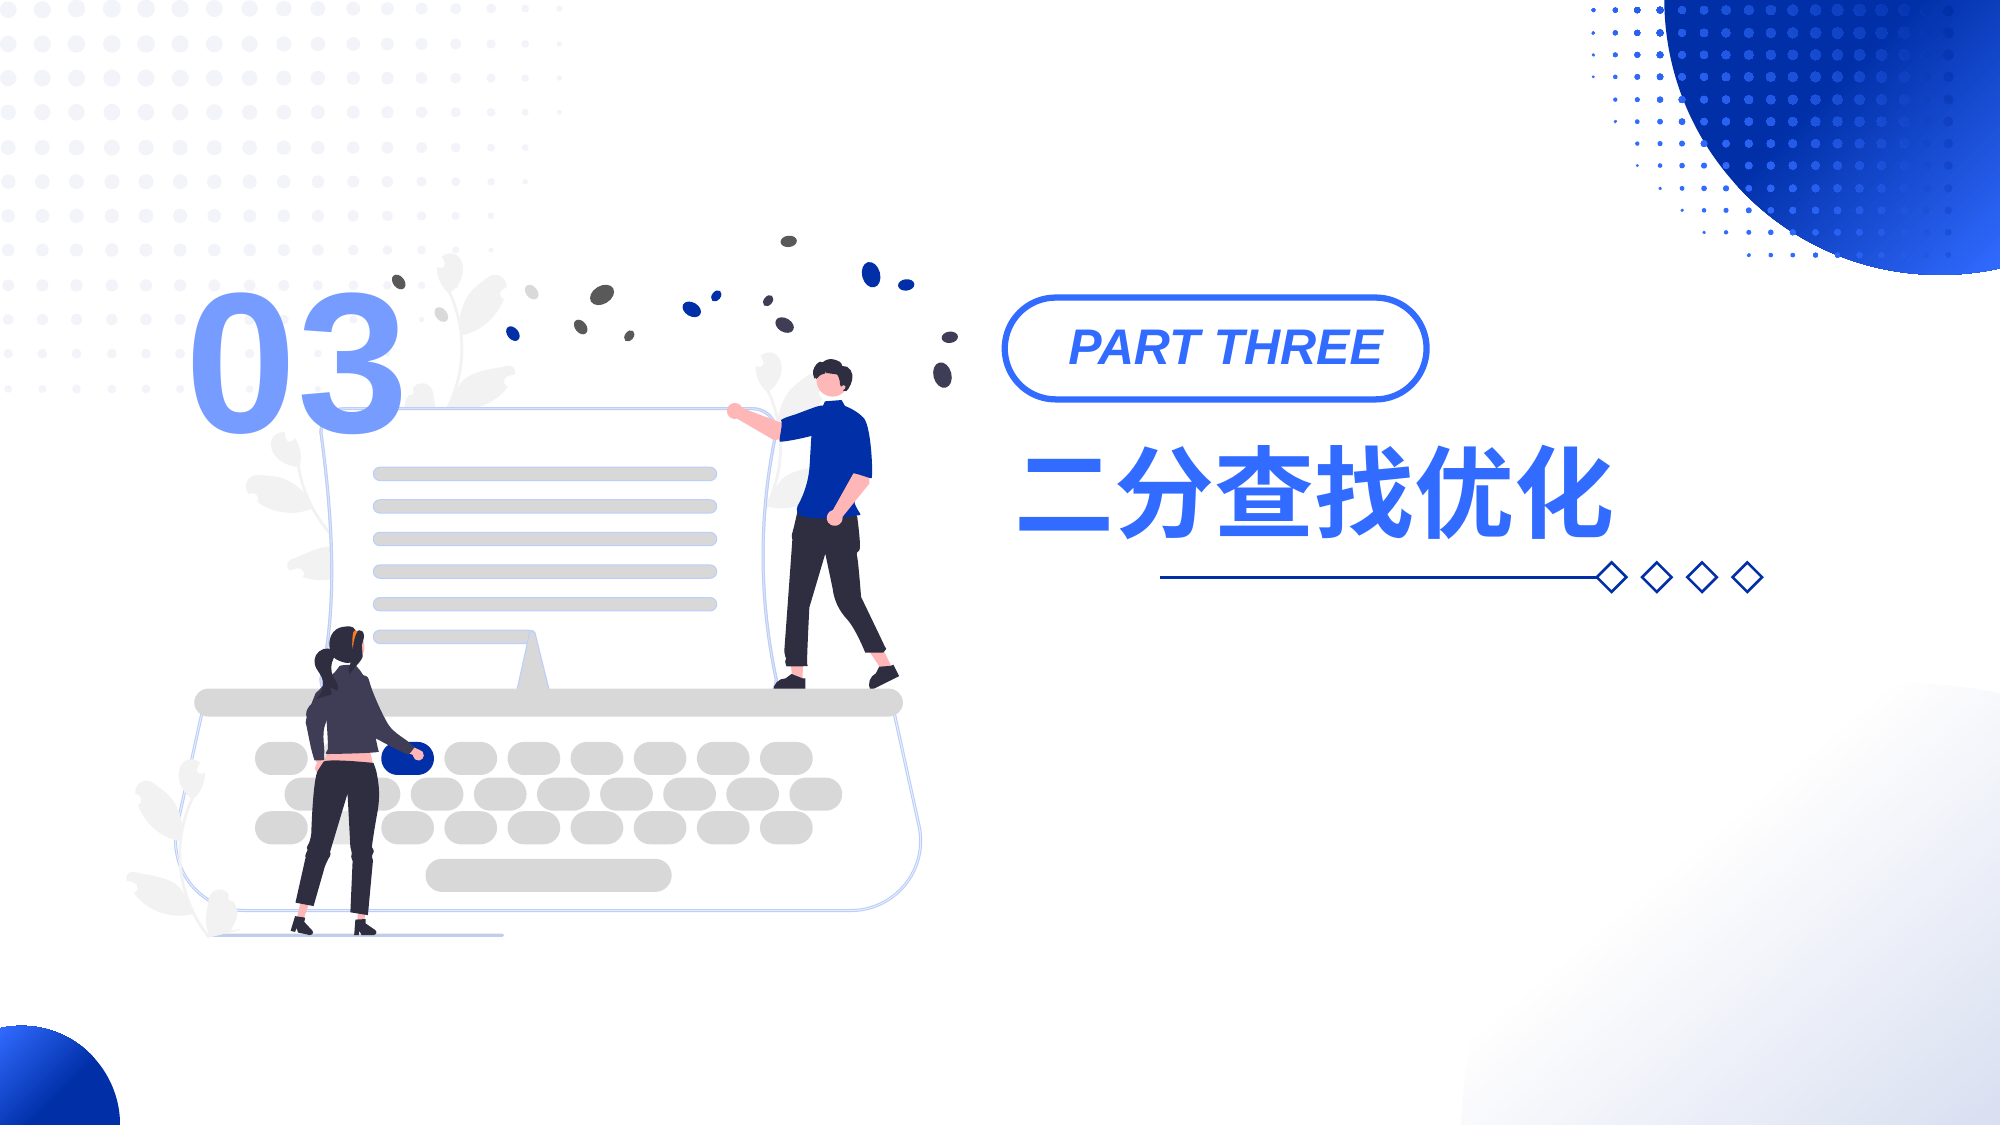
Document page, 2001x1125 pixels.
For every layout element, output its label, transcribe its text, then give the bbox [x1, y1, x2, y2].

list 03 [171, 251, 496, 485]
title 二分查找优化 [999, 421, 2000, 558]
list PART THREE [1053, 313, 1433, 384]
